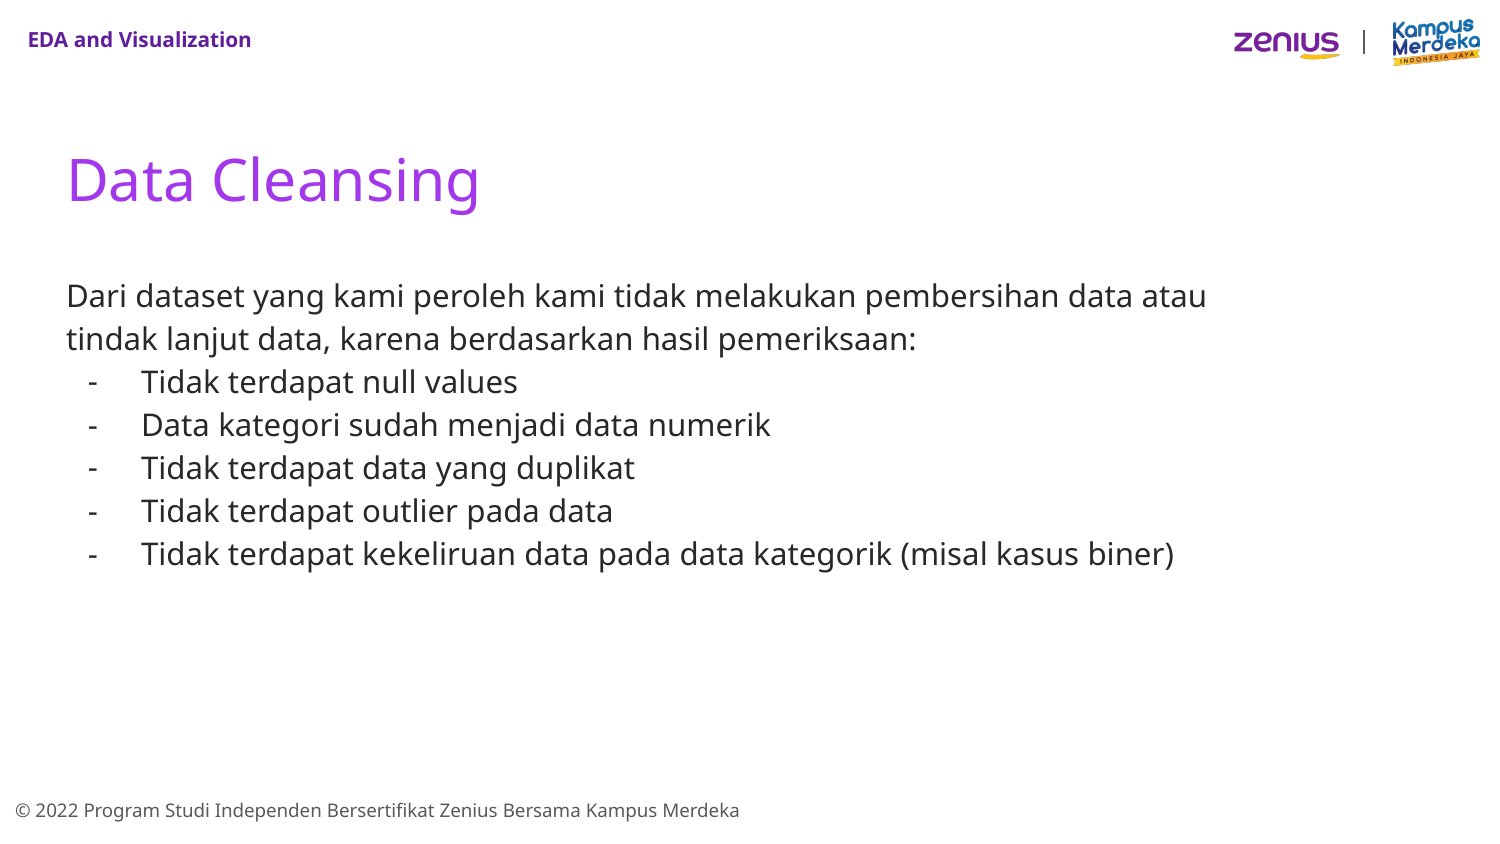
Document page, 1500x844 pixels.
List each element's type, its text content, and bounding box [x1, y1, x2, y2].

list Dari dataset yang kami peroleh kami tidak melakukan pembersihan data atau tindak lanjut data, karena berdasarkan hasil pemeriksaan: Tidak terdapat null values Data kategori sudah menjadi data numerik Tidak terdapat data yang duplikat Tidak terdapat outlier pada data Tidak terdapat kekeliruan data pada data kategorik (misal kasus biner) [51, 255, 1231, 736]
text_box EDA and Visualization [12, 14, 1011, 65]
title Data Cleansing [51, 110, 1443, 245]
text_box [1230, 15, 1480, 69]
text_box © 2022 Program Studi Independen Bersertifikat Zenius Bersama Kampus Merdeka [0, 787, 1468, 833]
